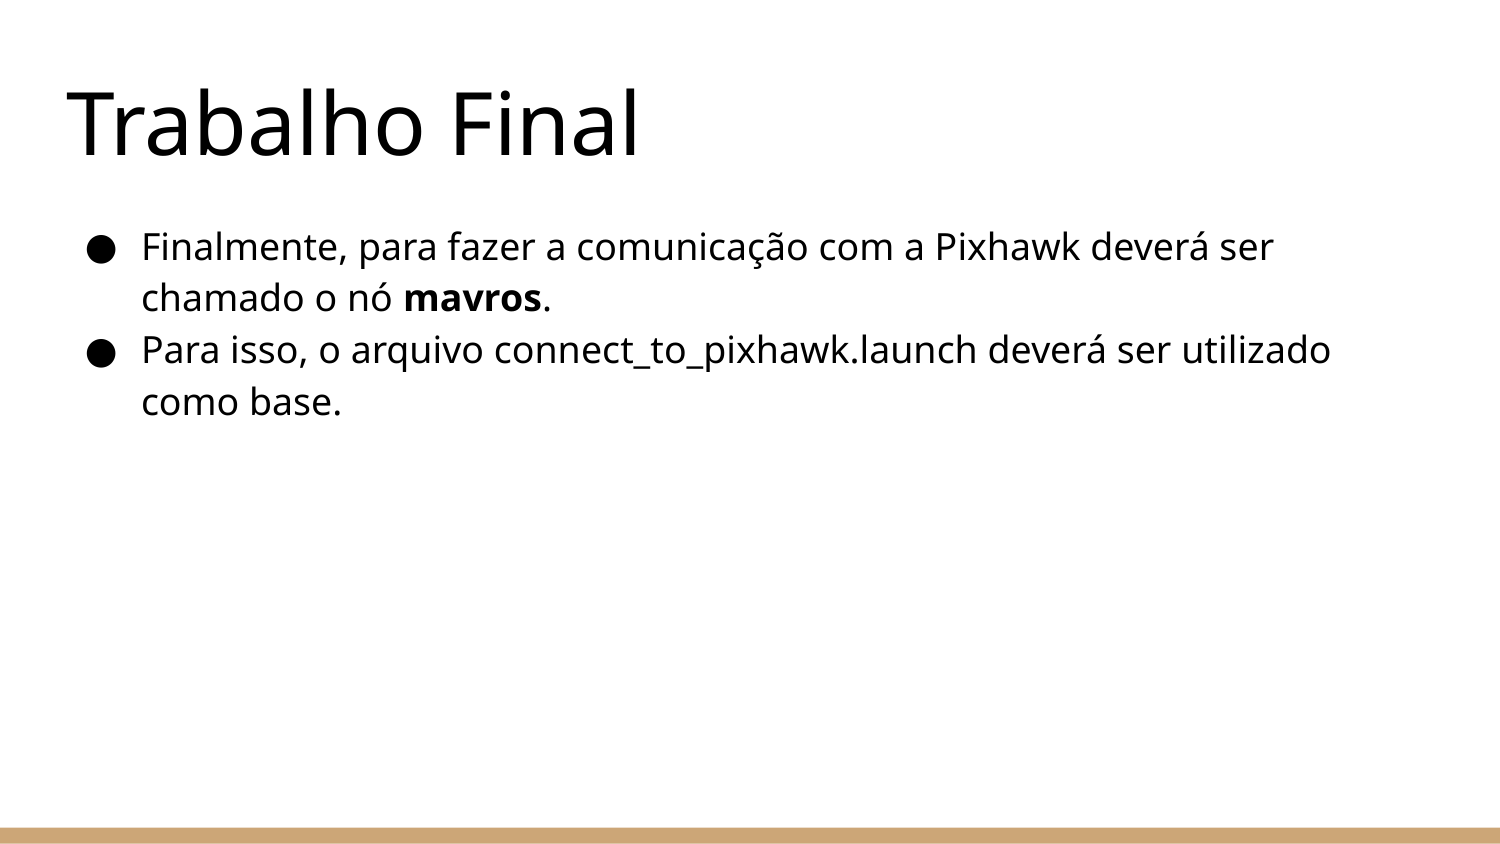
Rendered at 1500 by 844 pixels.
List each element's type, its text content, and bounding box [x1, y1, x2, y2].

list Finalmente, para fazer a comunicação com a Pixhawk deverá ser chamado o nó mavros. Para isso, o arquivo connect_to_pixhawk.launch deverá ser utilizado como base. [51, 200, 1449, 752]
title Trabalho Final [51, 51, 1449, 189]
